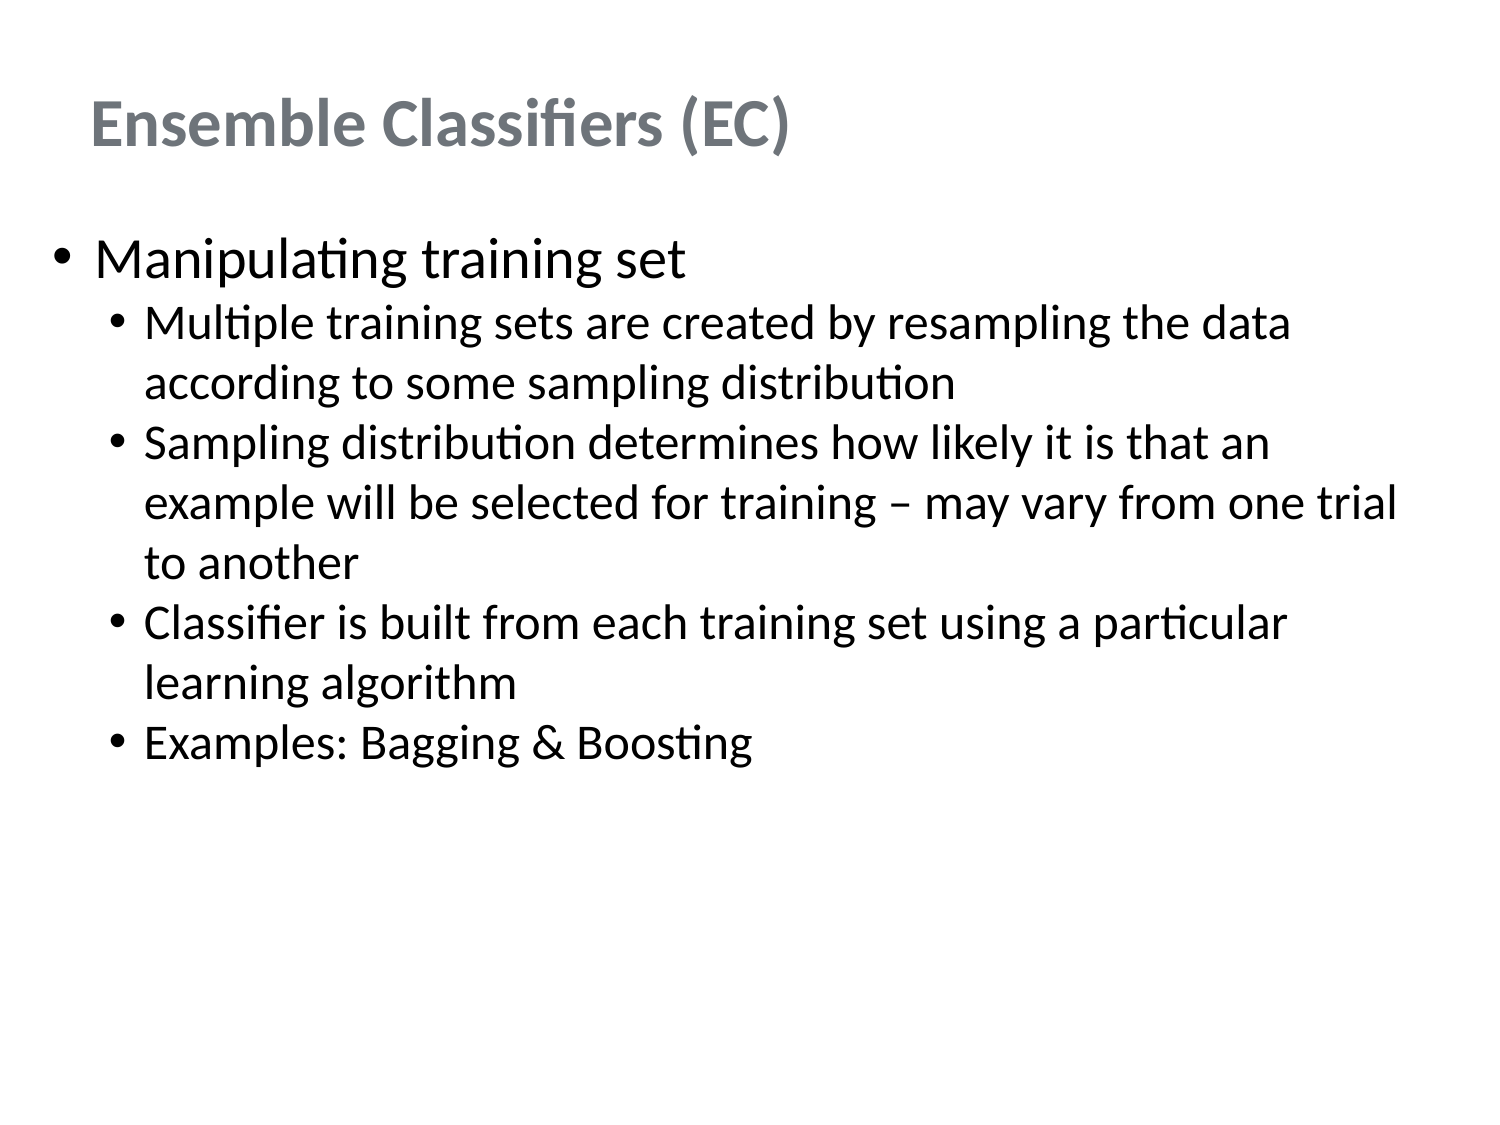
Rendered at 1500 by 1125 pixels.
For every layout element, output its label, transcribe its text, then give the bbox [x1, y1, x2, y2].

title Ensemble Classifiers (EC) [75, 24, 1425, 212]
list Manipulating training set Multiple training sets are created by resampling the data according to some sampling distribution Sampling distribution determines how likely it is that an example will be selected for training – may vary from one trial to another Classifier is built from each training set using a particular learning algorithm Examples: Bagging & Boosting [37, 212, 1463, 1005]
